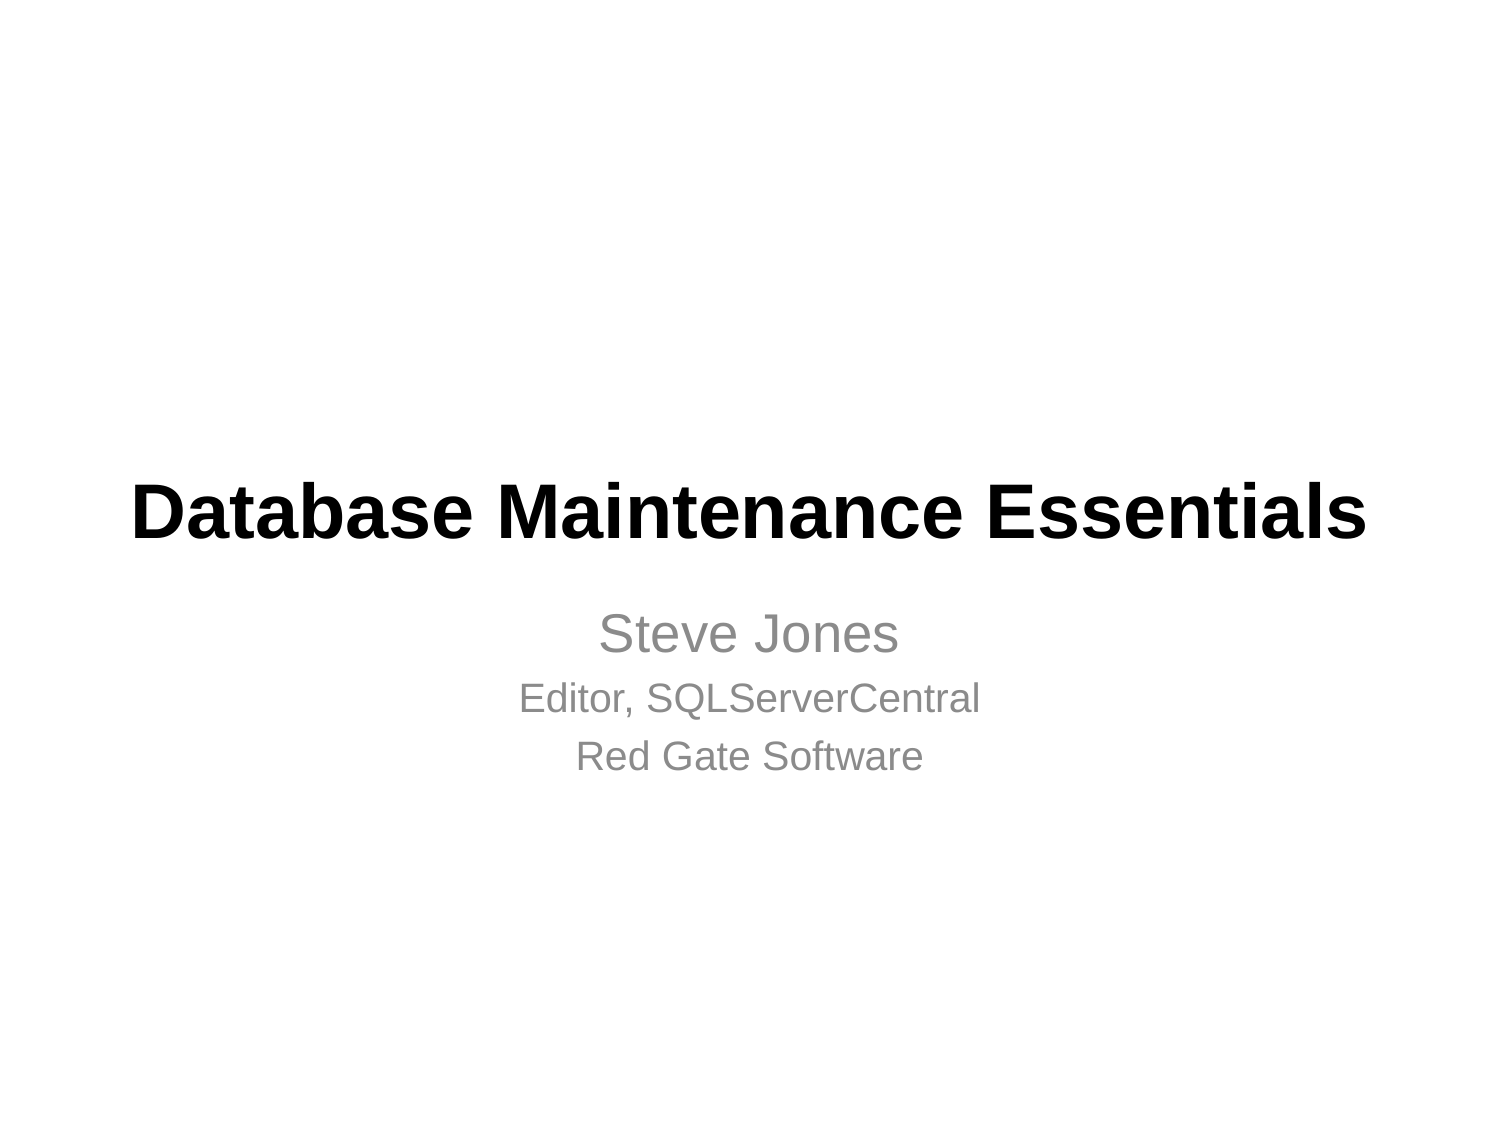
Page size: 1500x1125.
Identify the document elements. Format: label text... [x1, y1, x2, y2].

subtitle Steve Jones Editor, SQLServerCentral Red Gate Software [225, 590, 1275, 787]
title Database Maintenance Essentials [112, 452, 1388, 563]
